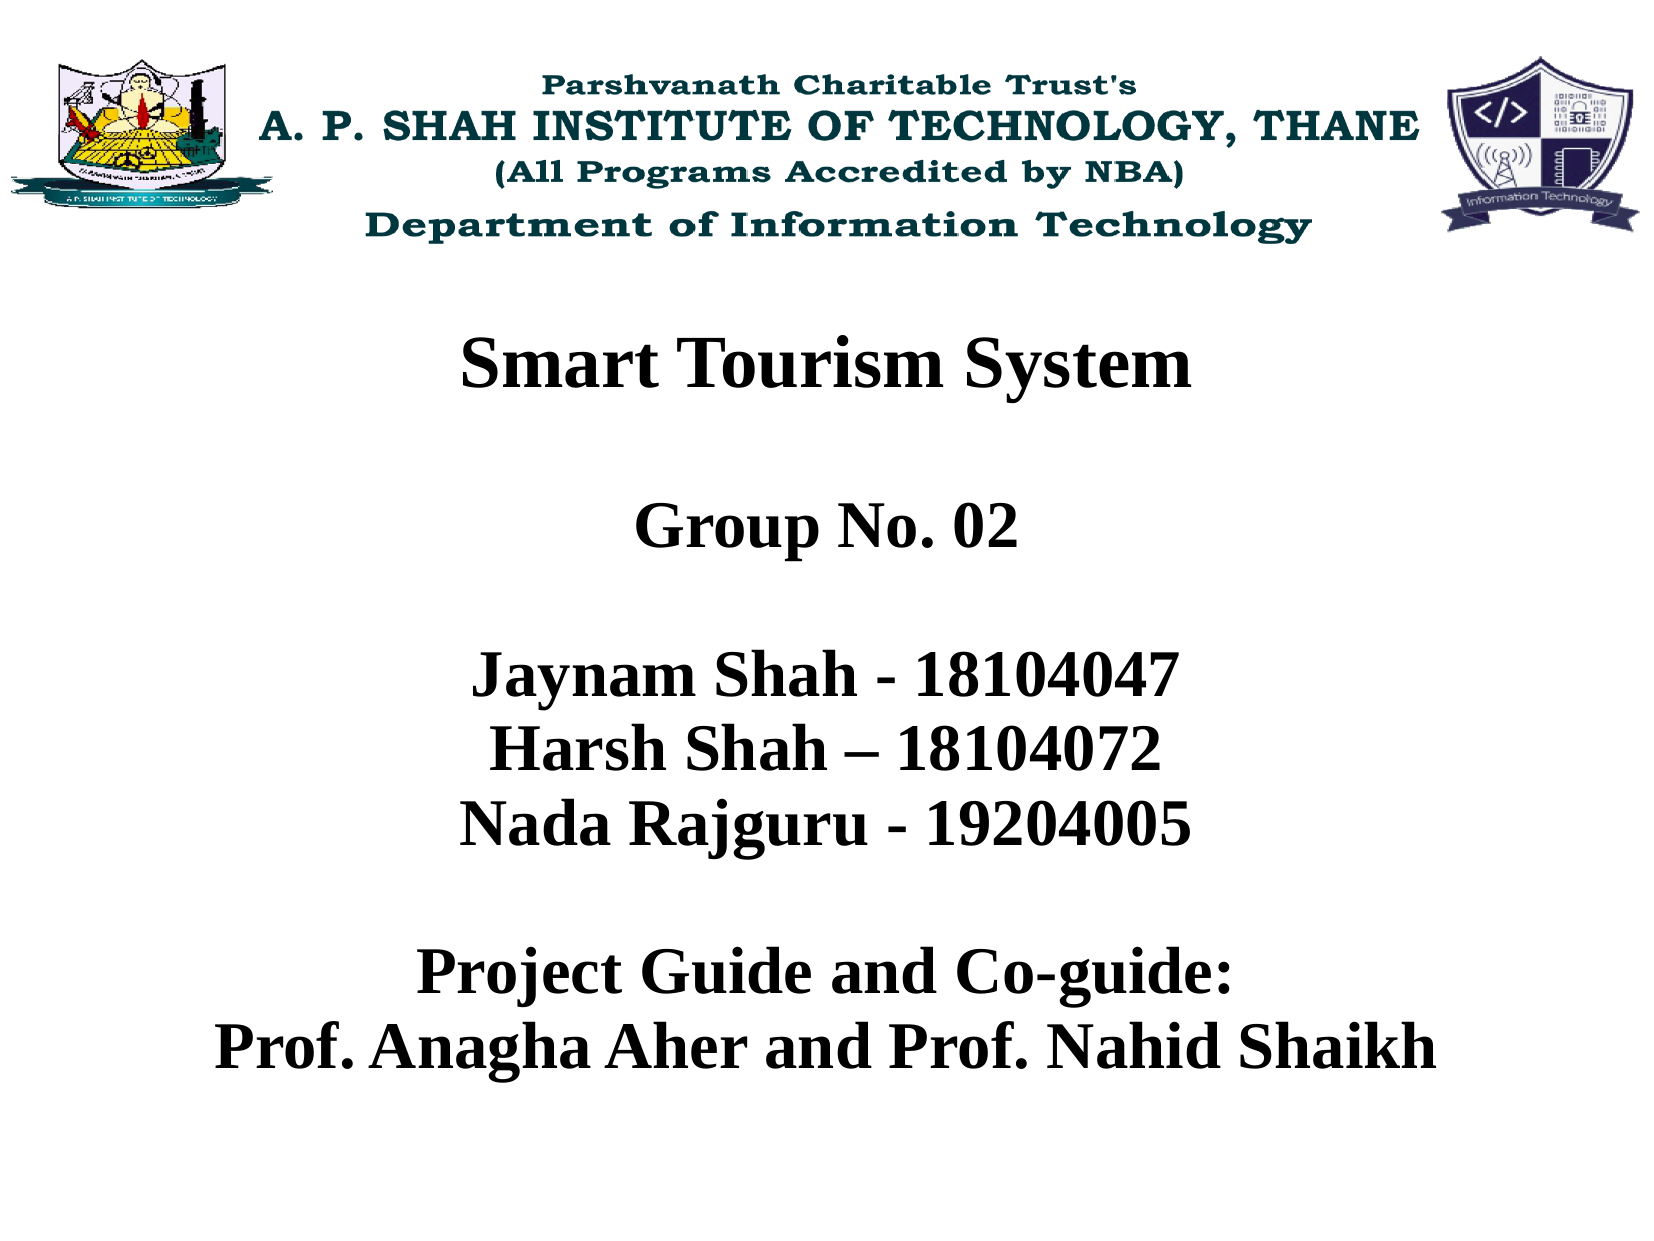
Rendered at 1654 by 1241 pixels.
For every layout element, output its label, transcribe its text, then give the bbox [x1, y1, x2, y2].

text_box Smart Tourism System Group No. 02 Jaynam Shah - 18104047 Harsh Shah – 18104072 Nada Rajguru - 19204005 Project Guide and Co-guide: Prof. Anagha Aher and Prof. Nahid Shaikh [82, 308, 1571, 1109]
picture [11, 0, 1642, 308]
